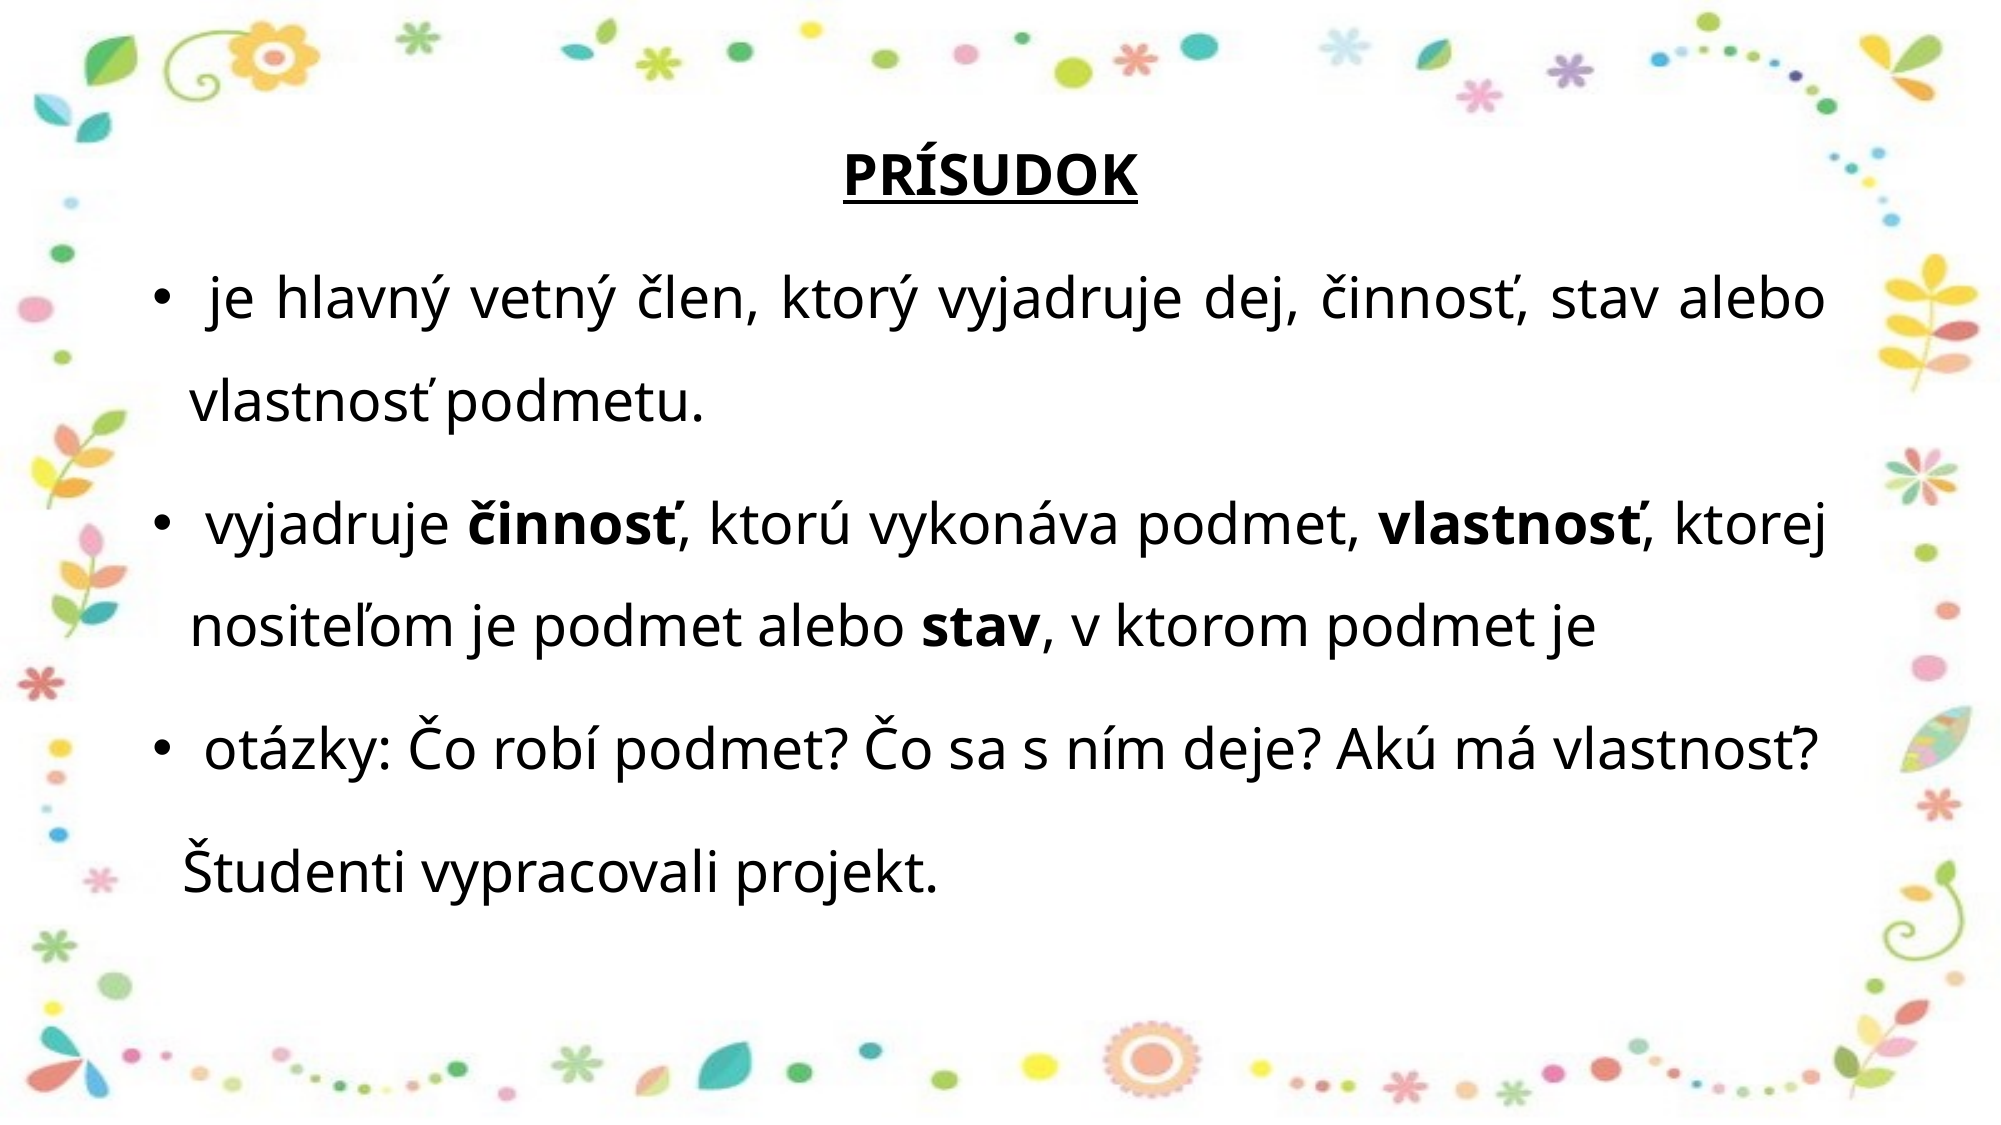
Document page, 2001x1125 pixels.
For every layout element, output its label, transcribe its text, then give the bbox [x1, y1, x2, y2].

list PRÍSUDOK je hlavný vetný člen, ktorý vyjadruje dej, činnosť, stav alebo vlastnosť podmetu. vyjadruje činnosť, ktorú vykonáva podmet, vlastnosť, ktorej nositeľom je podmet alebo stav, v ktorom podmet je otázky: Čo robí podmet? Čo sa s ním deje? Akú má vlastnosť? Študenti vypracovali projekt. [137, 96, 1844, 1014]
